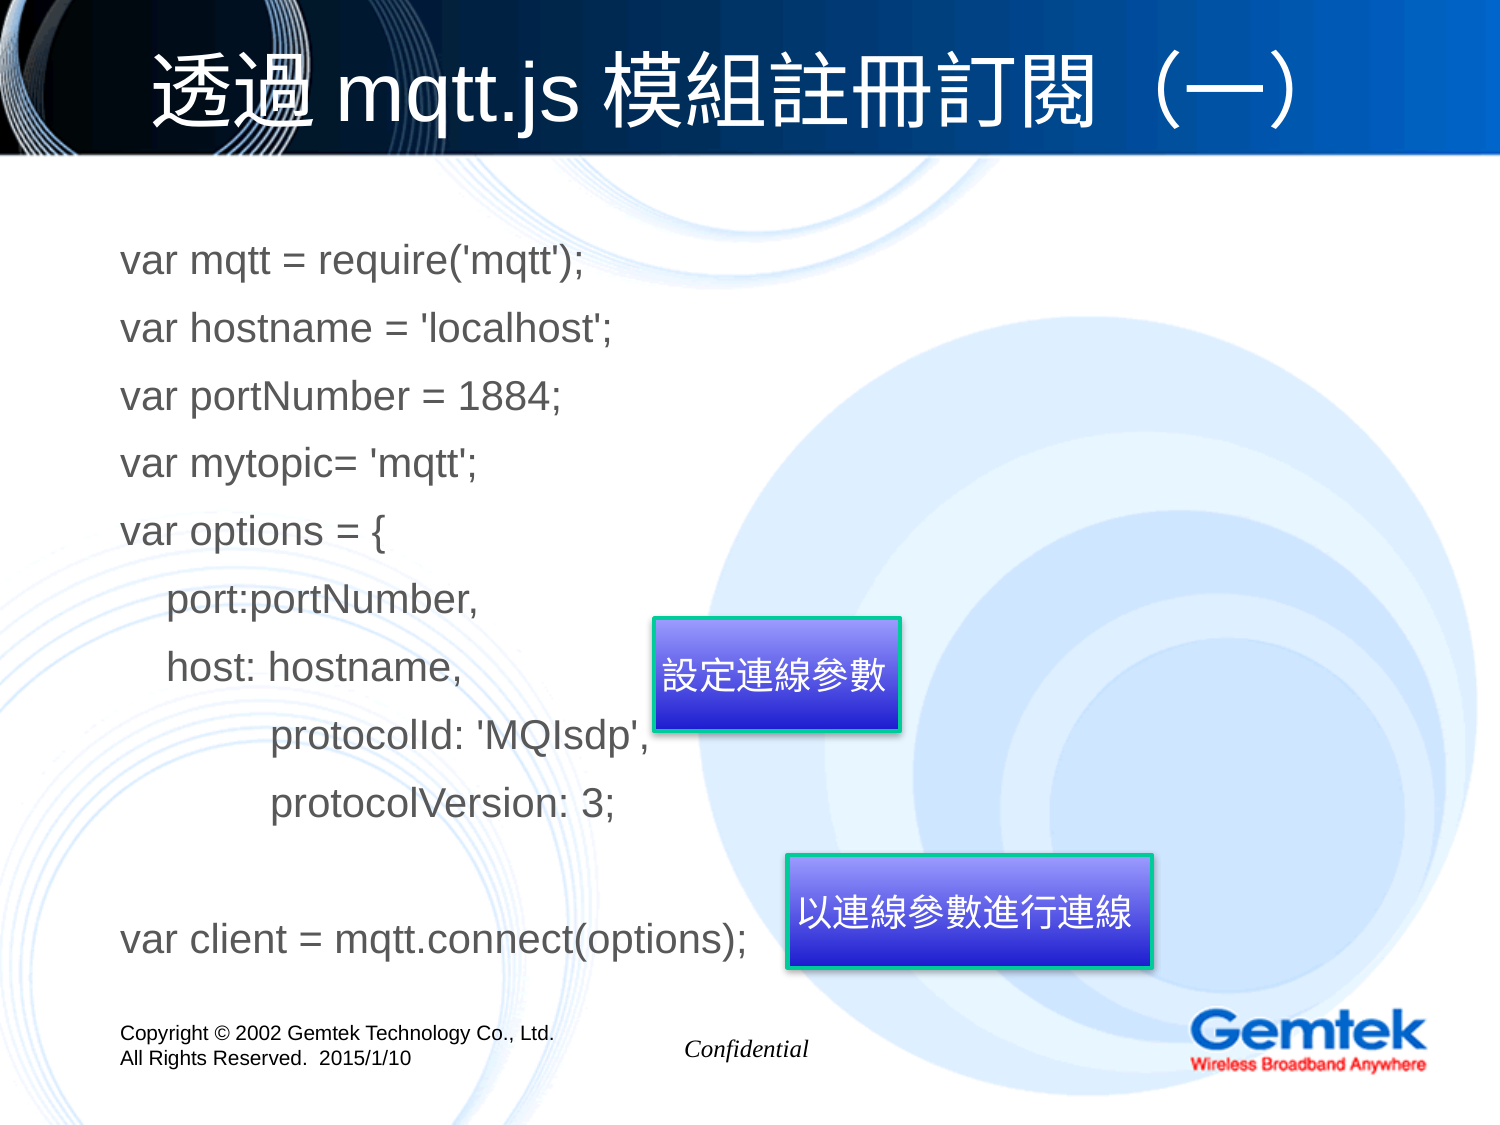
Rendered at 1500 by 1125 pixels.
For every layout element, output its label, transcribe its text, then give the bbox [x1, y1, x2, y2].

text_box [653, 617, 901, 732]
list var mqtt = require('mqtt'); var hostname = 'localhost'; var portNumber = 1884; var mytopic= 'mqtt'; var options = { port:portNumber, host: hostname, protocolId: 'MQIsdp', protocolVersion: 3; var client = mqtt.connect(options); [111, 216, 1388, 971]
picture [0, 0, 1500, 1125]
title 透過mqtt.js模組註冊訂閱（一） [111, 14, 1388, 163]
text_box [787, 854, 1152, 968]
